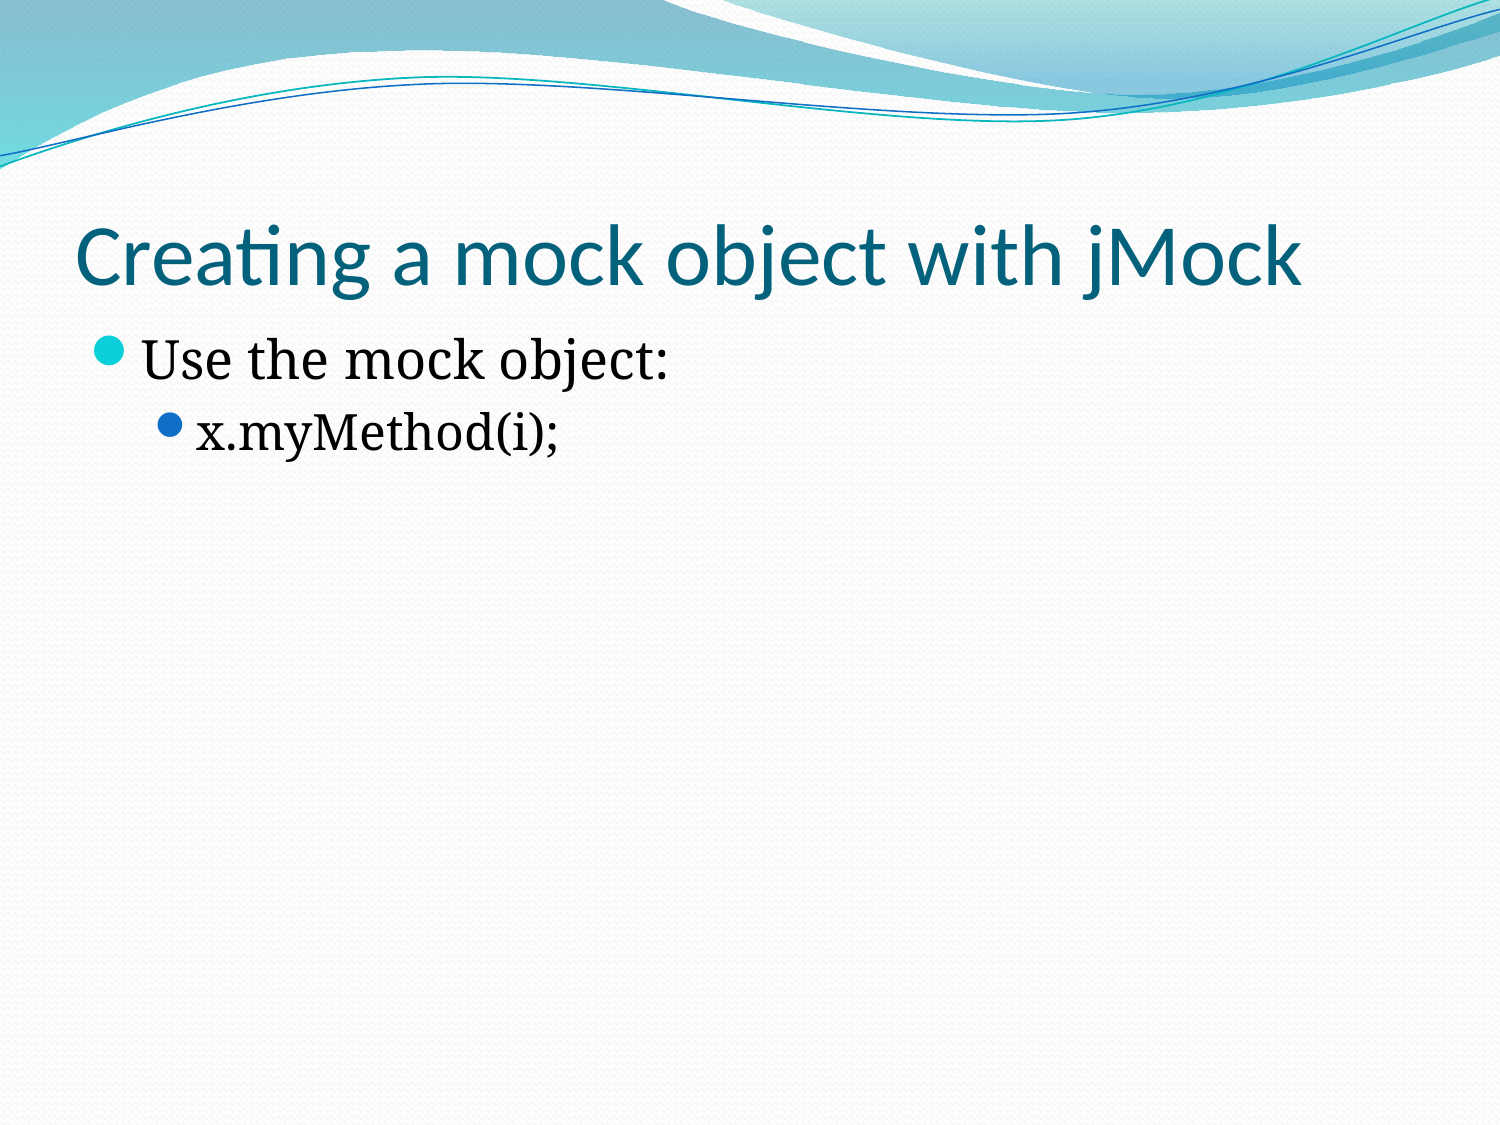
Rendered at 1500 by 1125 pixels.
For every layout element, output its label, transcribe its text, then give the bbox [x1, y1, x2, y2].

list Use the mock object: x.myMethod(i); [75, 317, 1425, 1038]
title Creating a mock object with jMock [75, 115, 1425, 303]
